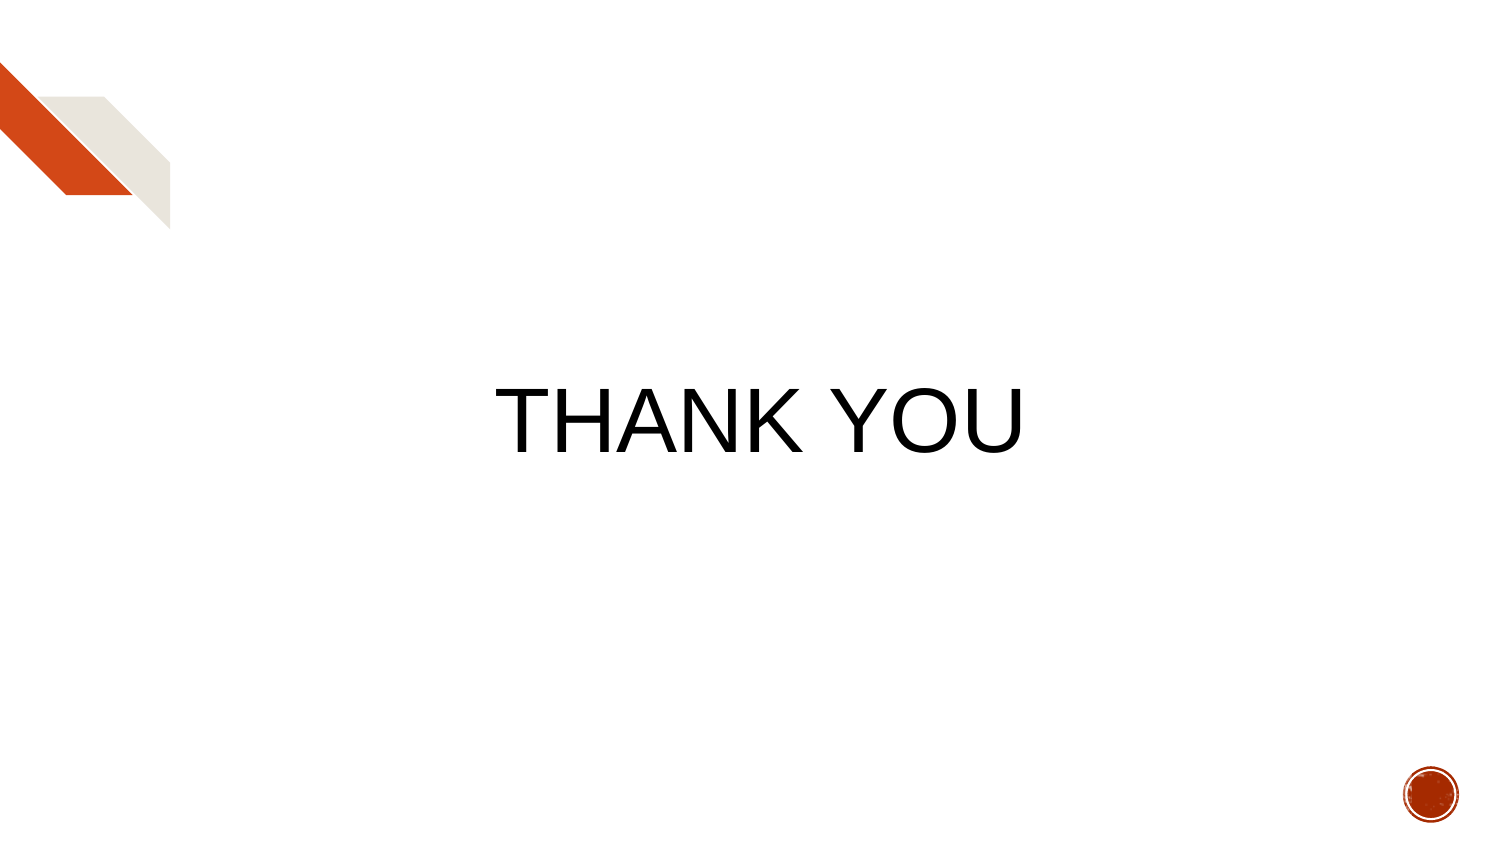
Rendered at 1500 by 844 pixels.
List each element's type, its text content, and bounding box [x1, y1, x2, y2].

list THANK YOU [171, 183, 1327, 662]
